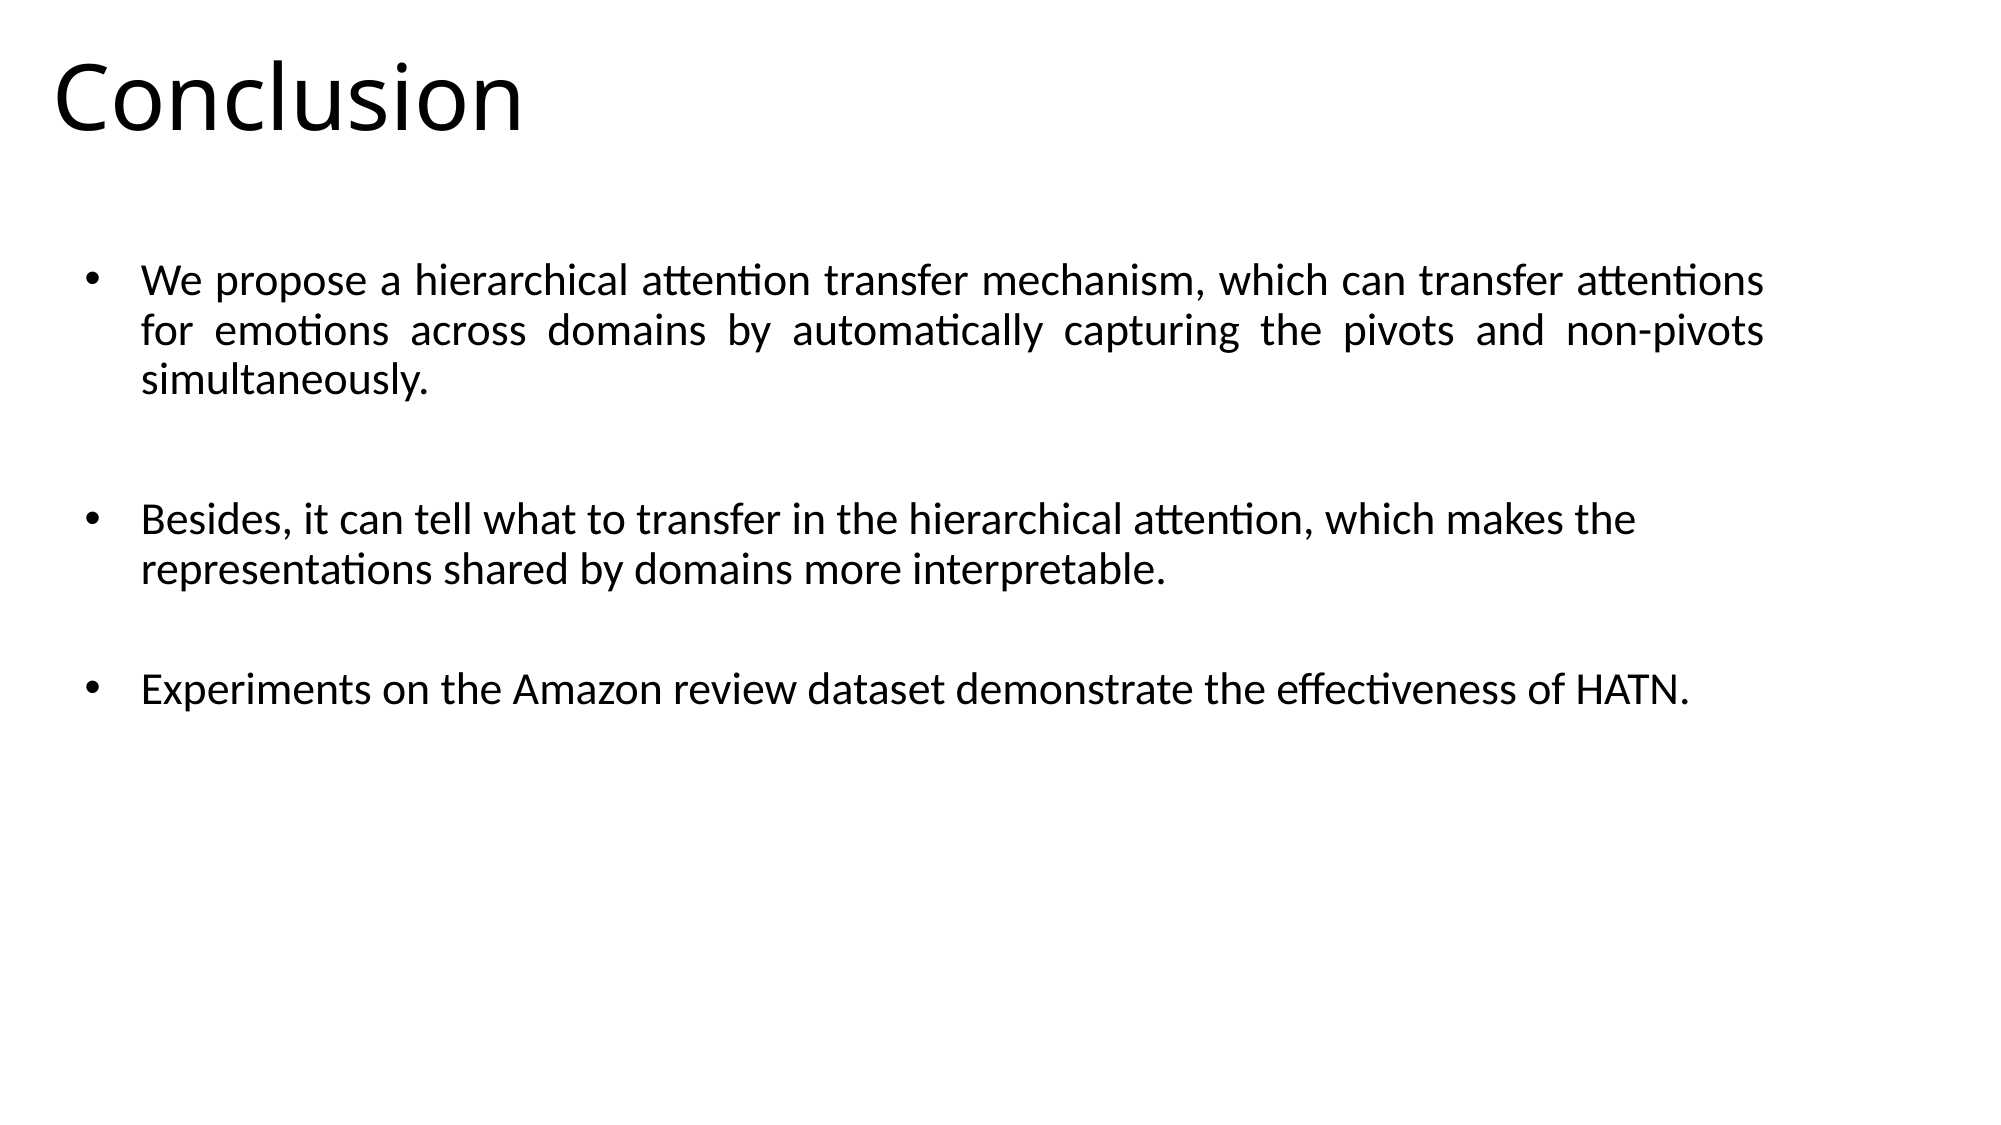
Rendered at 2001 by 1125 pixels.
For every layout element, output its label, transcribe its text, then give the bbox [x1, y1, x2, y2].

title Conclusion [37, 55, 1763, 146]
list We propose a hierarchical attention transfer mechanism, which can transfer attentions for emotions across domains by automatically capturing the pivots and non-pivots simultaneously. Besides, it can tell what to transfer in the hierarchical attention, which makes the representations shared by domains more interpretable. Experiments on the Amazon review dataset demonstrate the effectiveness of HATN. [69, 248, 1782, 793]
